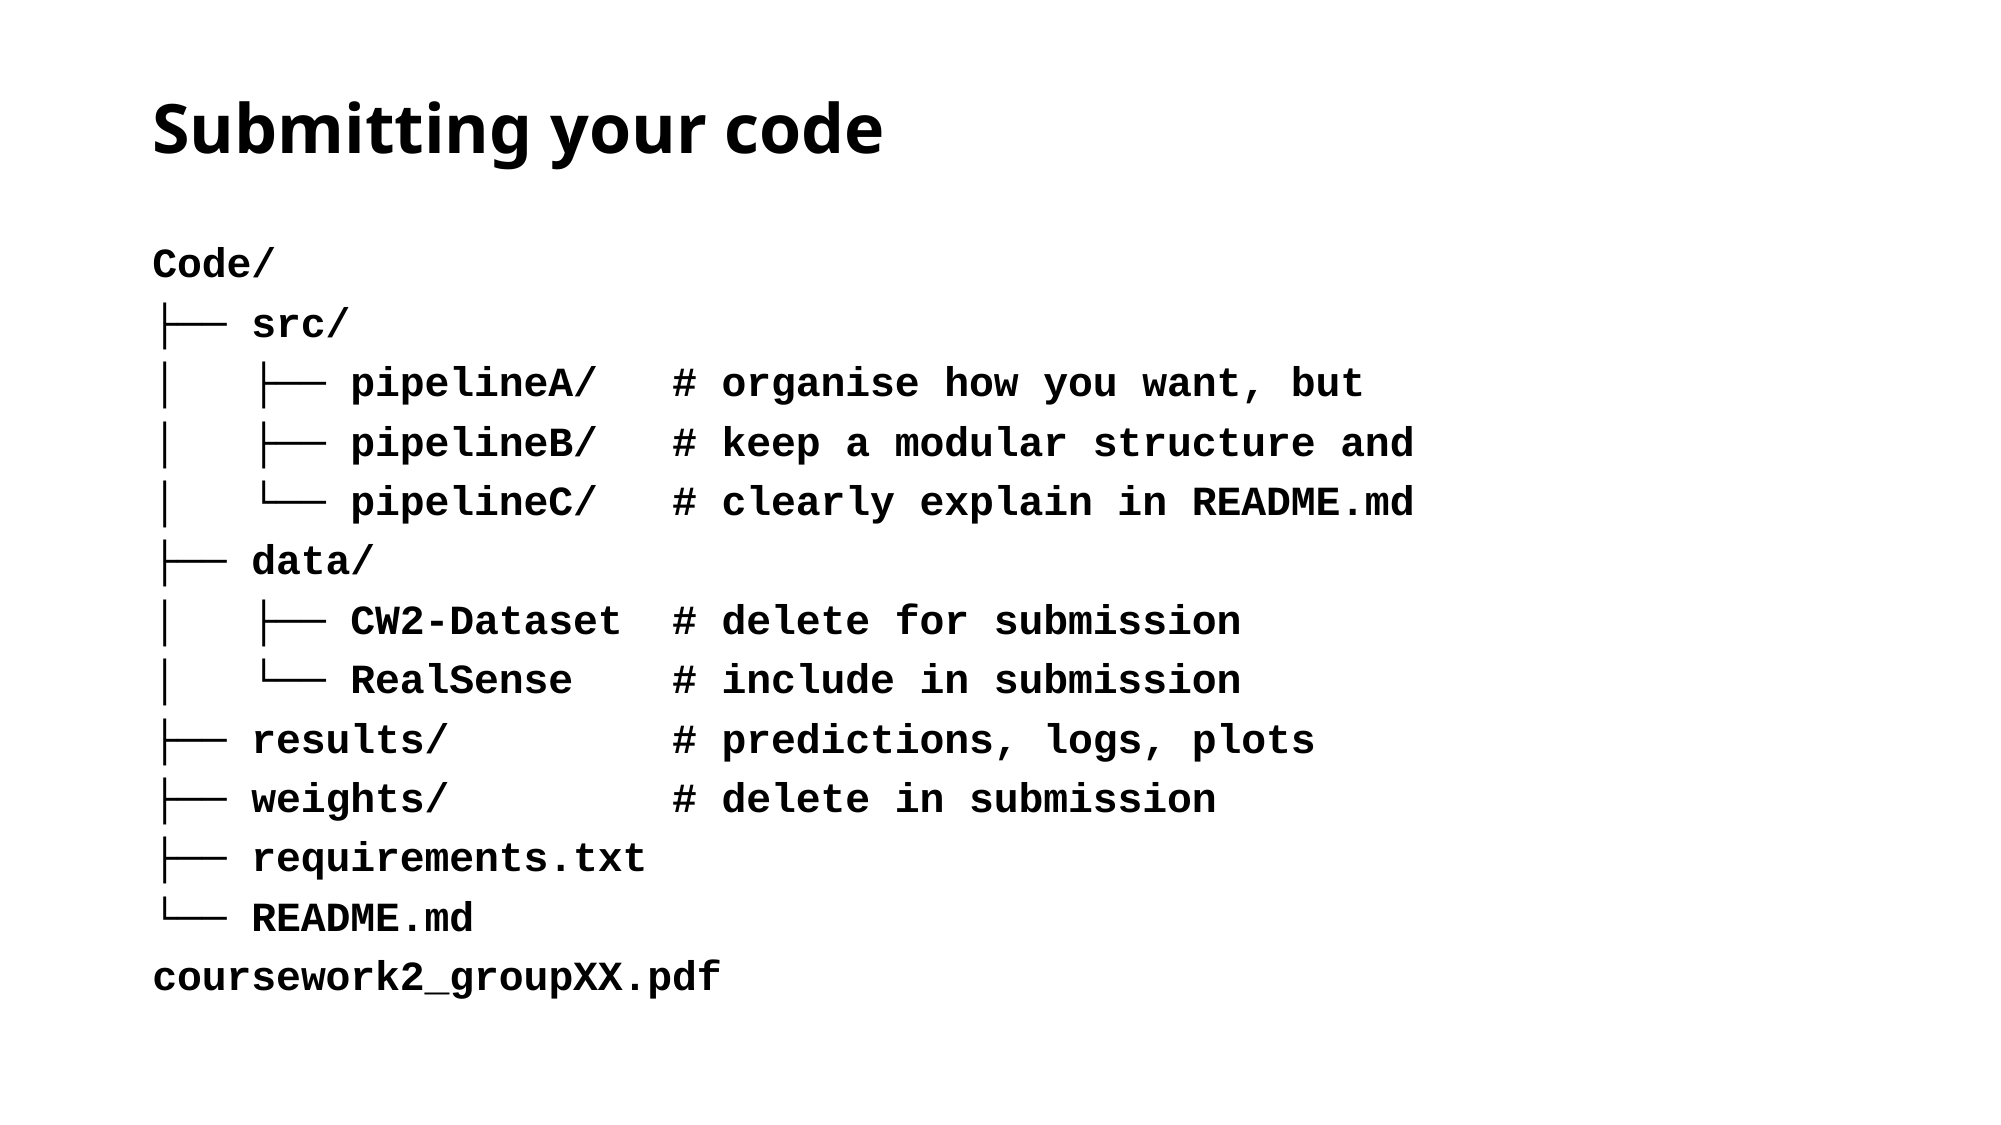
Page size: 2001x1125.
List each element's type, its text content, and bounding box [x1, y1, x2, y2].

list Submitting your code Code/ ├── src/ │ ├── pipelineA/ # organise how you want, but │ ├── pipelineB/ # keep a modular structure and │ └── pipelineC/ # clearly explain in README.md ├── data/ │ ├── CW2-Dataset # delete for submission │ └── RealSense # include in submission ├── results/ # predictions, logs, plots ├── weights/ # delete in submission ├── requirements.txt └── README.md coursework2_groupXX.pdf [137, 87, 1863, 1014]
